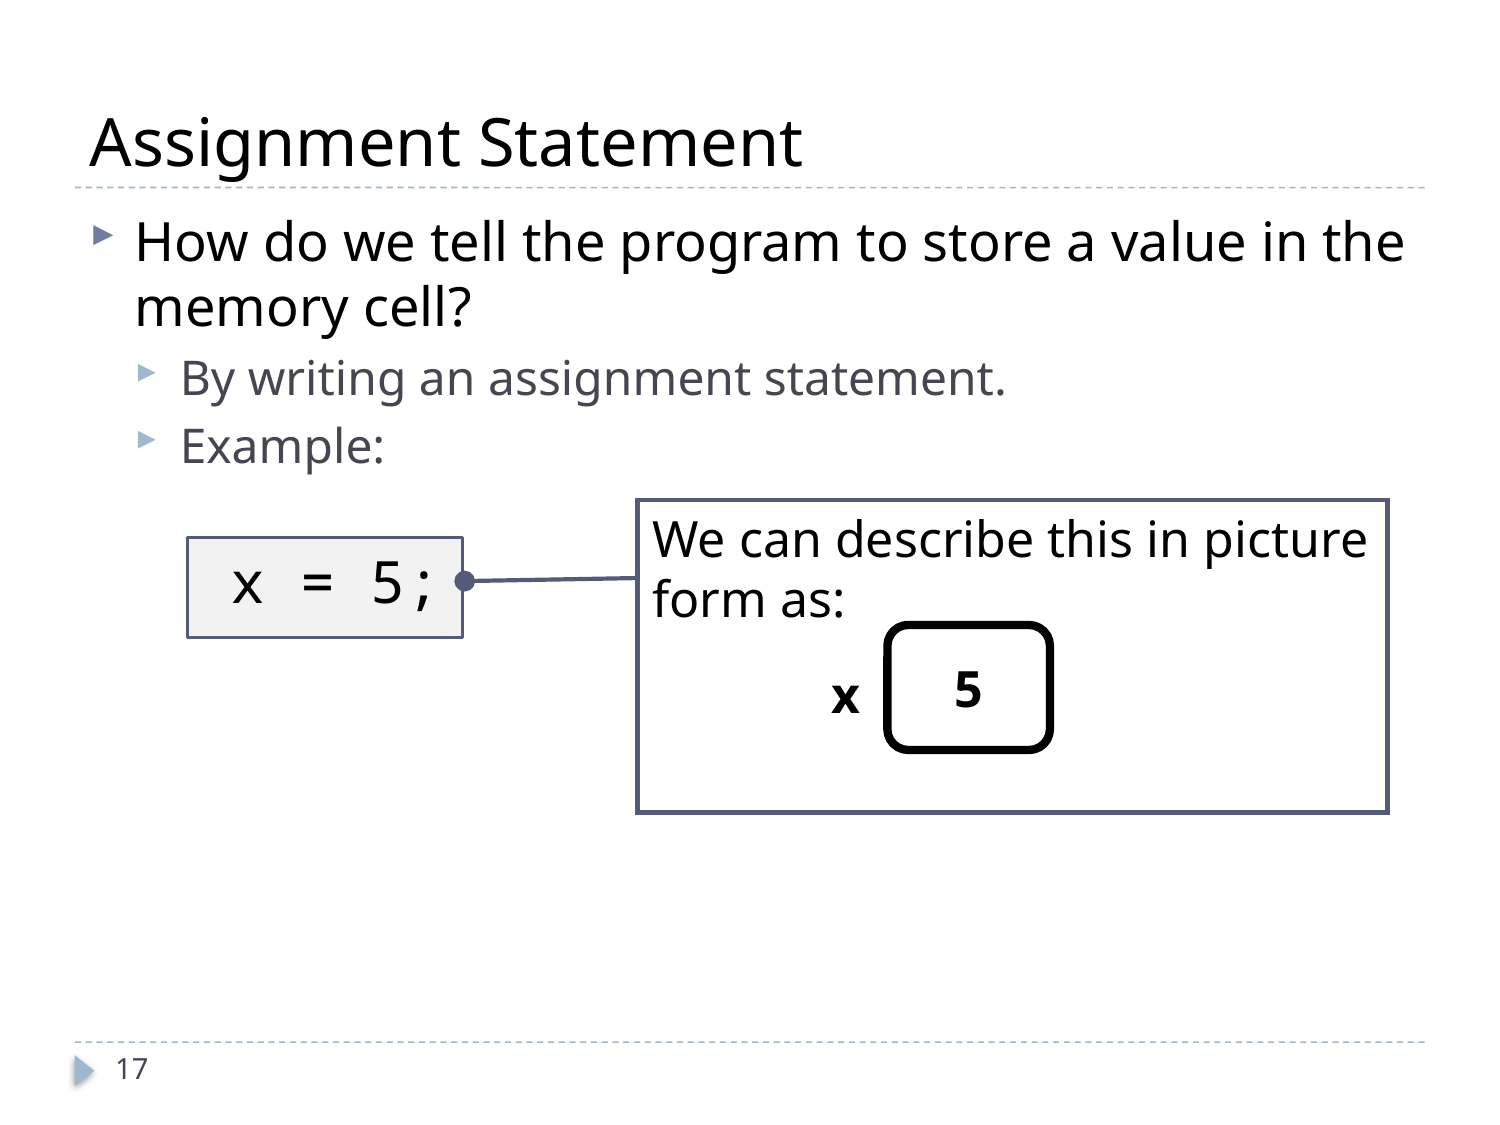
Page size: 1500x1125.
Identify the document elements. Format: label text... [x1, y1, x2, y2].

slide_number 17 [100, 1042, 426, 1103]
text_box x [811, 648, 876, 739]
text_box We can describe this in picture form as: [454, 498, 1389, 814]
title Assignment Statement [75, 24, 1425, 188]
text_box 5 [885, 623, 1052, 752]
text_box x = 5; [186, 536, 464, 639]
list How do we tell the program to store a value in the memory cell? By writing an assignment statement. Example: [75, 200, 1425, 1010]
